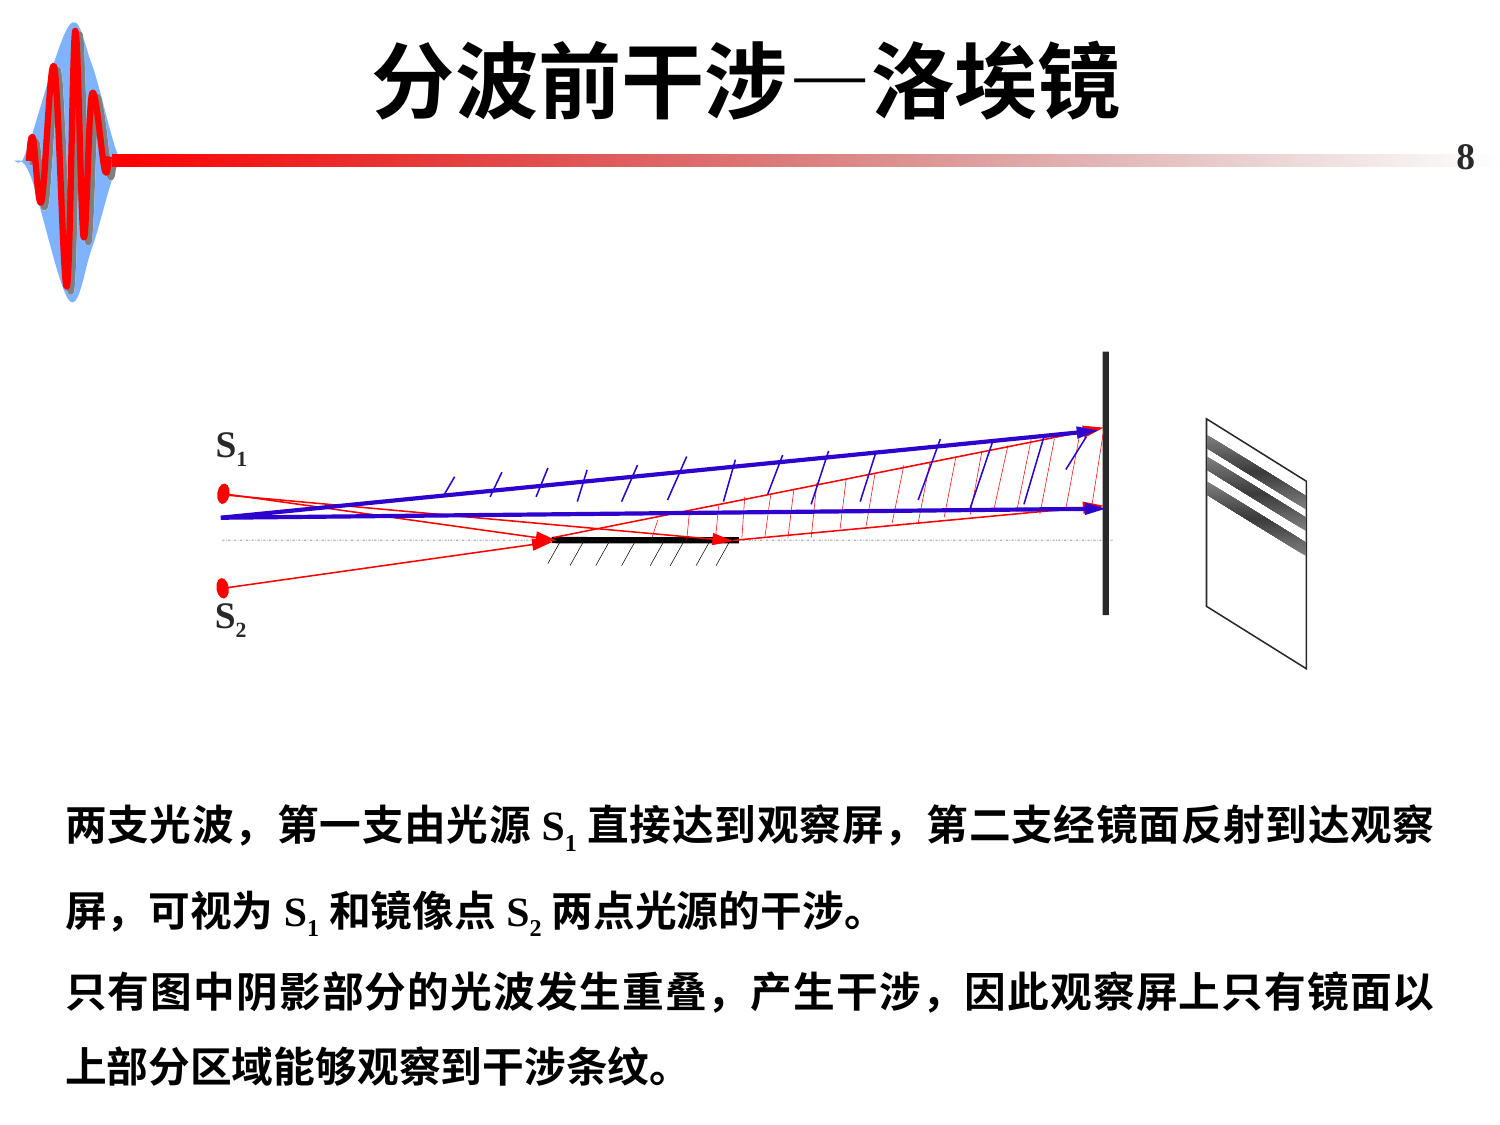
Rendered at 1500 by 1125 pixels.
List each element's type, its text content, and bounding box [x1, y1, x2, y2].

text_box 两支光波，第一支由光源S1直接达到观察屏，第二支经镜面反射到达观察屏，可视为S1和镜像点S2两点光源的干涉。 只有图中阴影部分的光波发生重叠，产生干涉，因此观察屏上只有镜面以上部分区域能够观察到干涉条纹。 [50, 763, 1450, 1099]
title 分波前干涉—洛埃镜 [159, 19, 1334, 137]
slide_number 8 [1360, 136, 1490, 173]
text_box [193, 351, 1307, 670]
